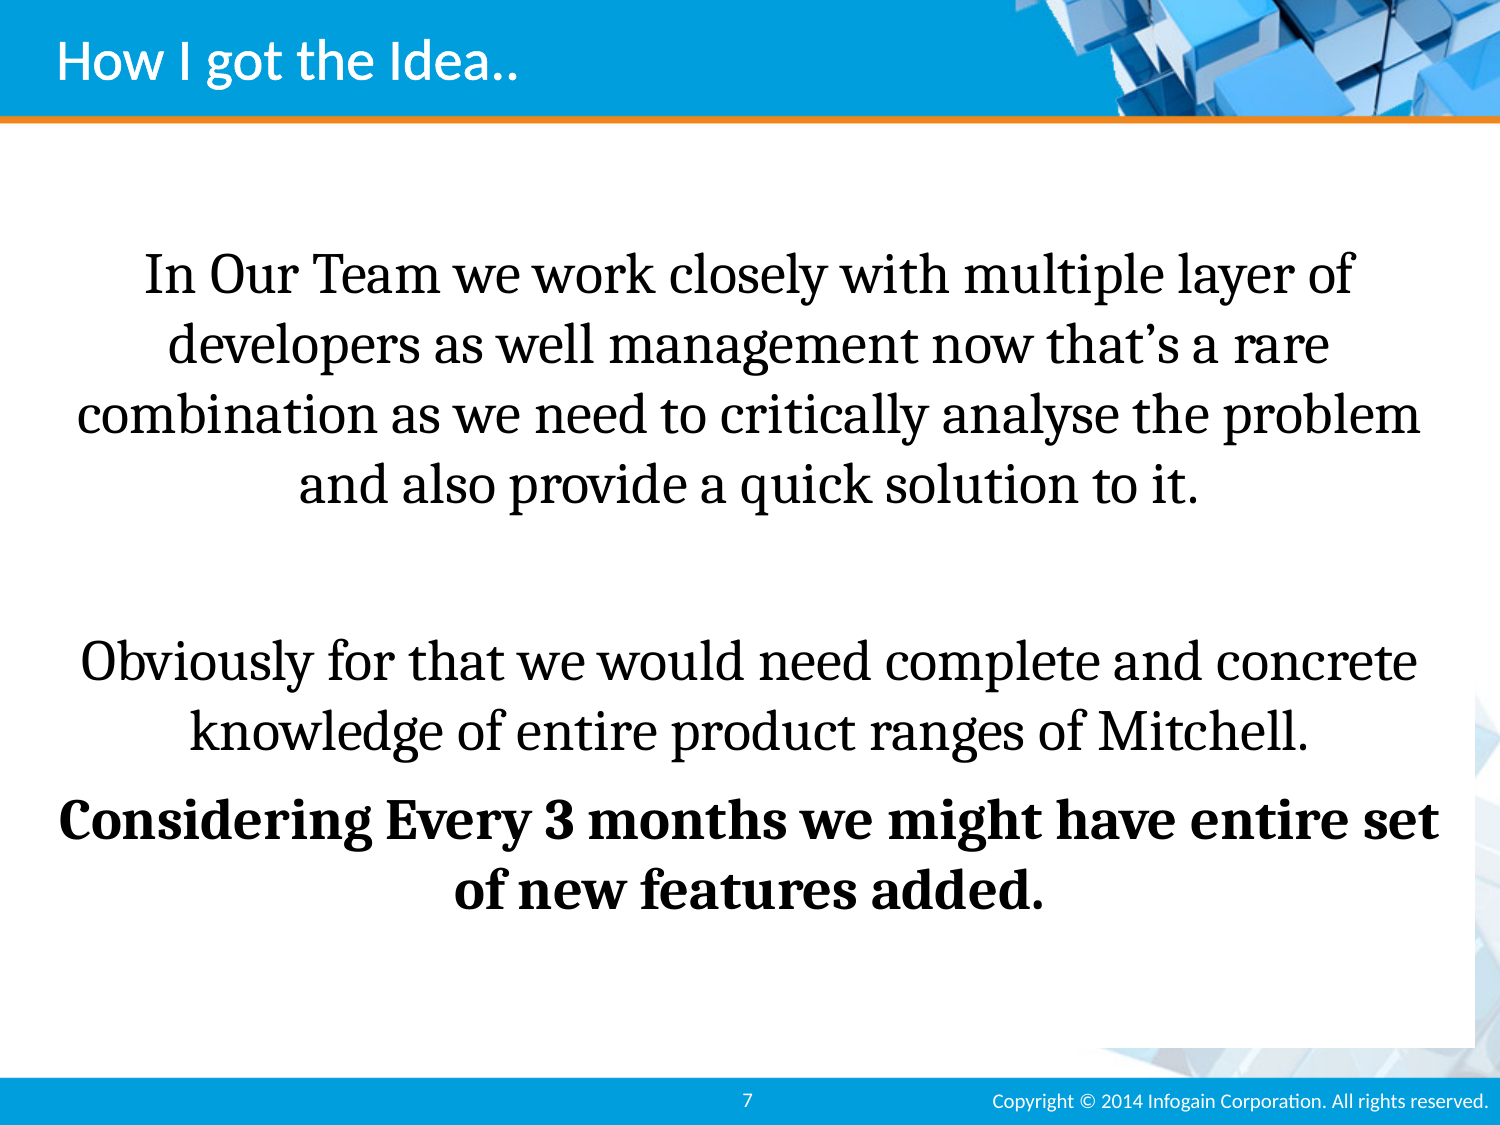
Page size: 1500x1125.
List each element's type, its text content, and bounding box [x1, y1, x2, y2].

title How I got the Idea.. [41, 0, 1500, 113]
list In Our Team we work closely with multiple layer of developers as well management now that’s a rare combination as we need to critically analyse the problem and also provide a quick solution to it. Obviously for that we would need complete and concrete knowledge of entire product ranges of Mitchell. Considering Every 3 months we might have entire set of new features added. [24, 138, 1476, 1049]
picture [0, 113, 1500, 1077]
